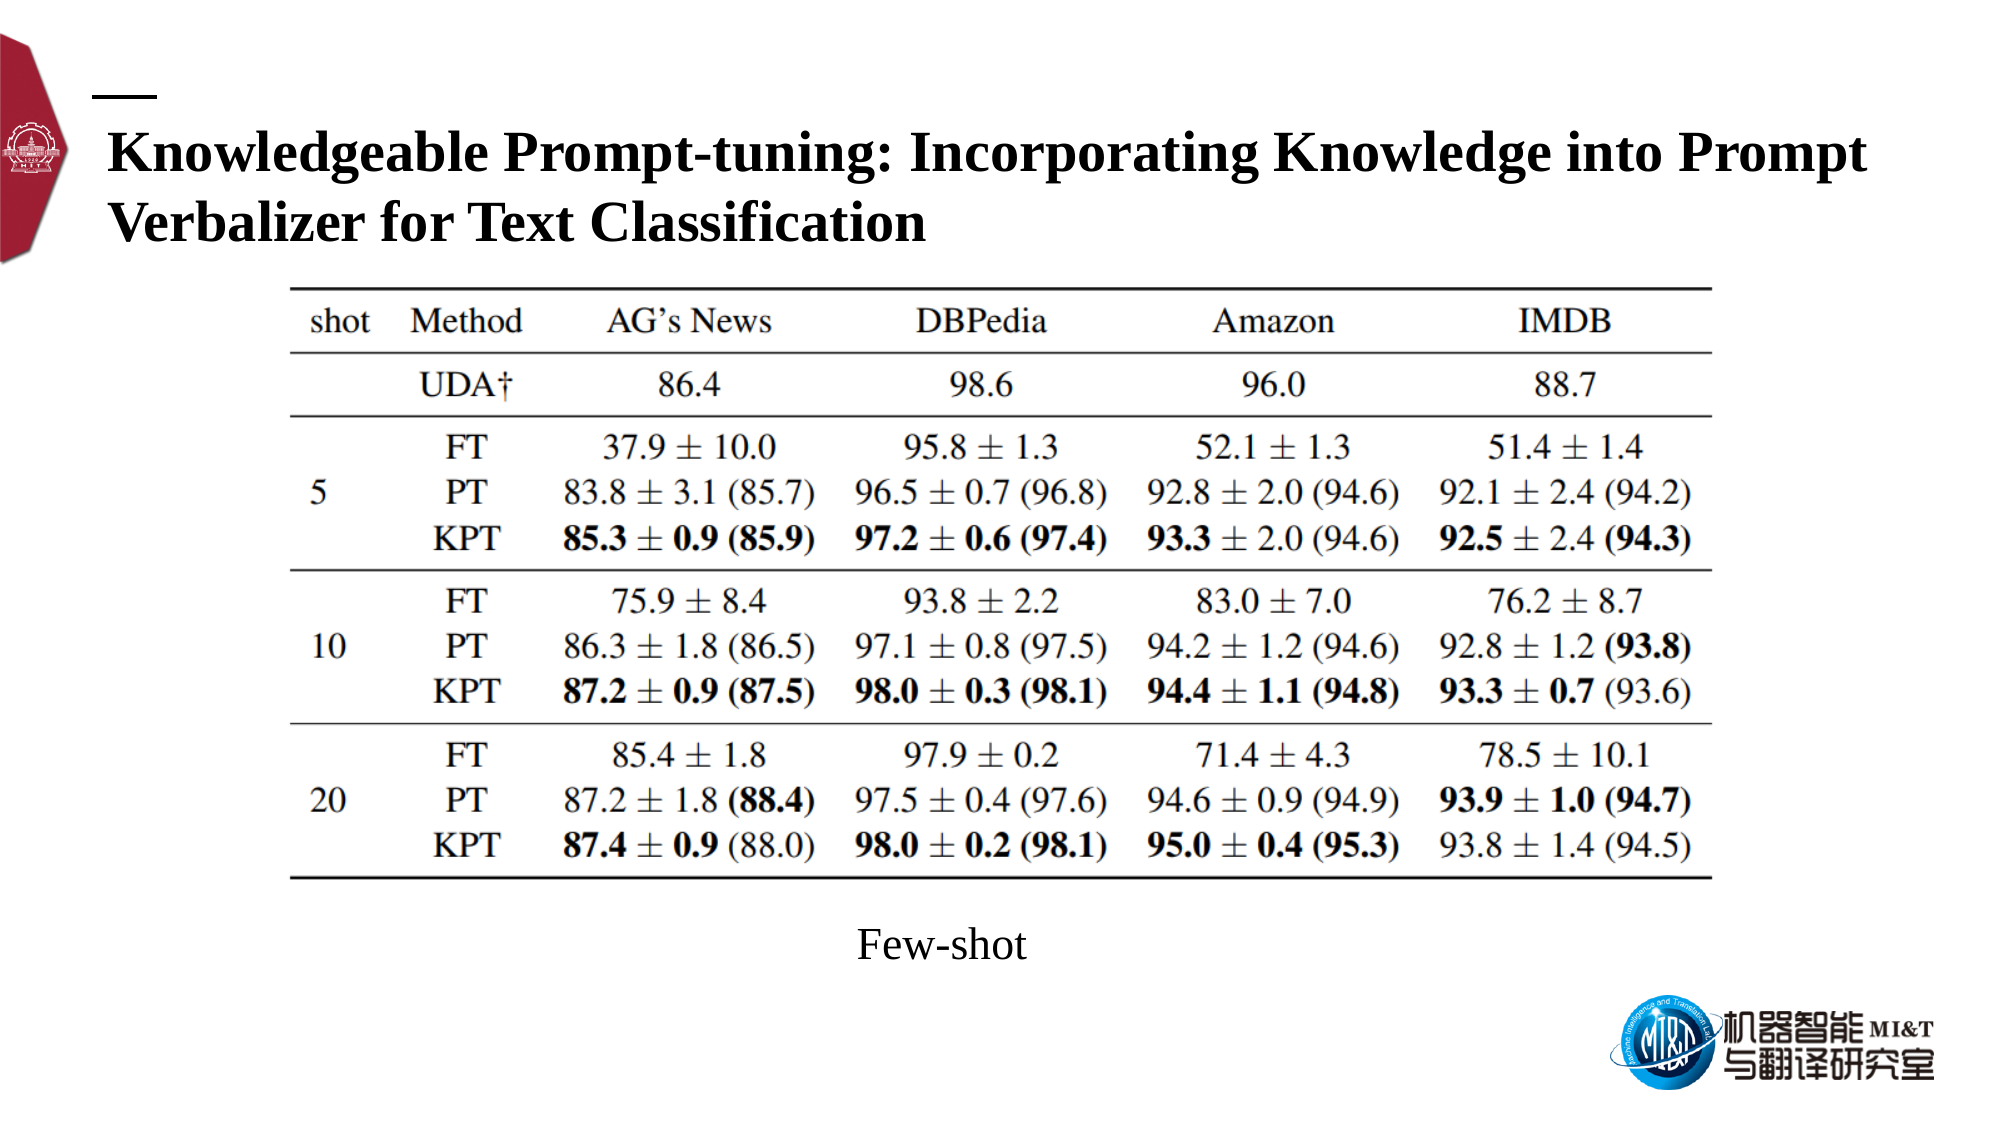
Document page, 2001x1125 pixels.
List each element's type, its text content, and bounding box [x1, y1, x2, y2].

picture [1631, 1017, 1640, 1026]
text_box Knowledgeable Prompt-tuning: Incorporating Knowledge into Prompt Verbalizer for Text Classification [92, 106, 1940, 261]
picture [274, 270, 1726, 887]
text_box Few-shot [841, 895, 1074, 977]
picture [0, 22, 74, 282]
picture [1724, 1011, 1934, 1080]
picture [1610, 995, 1723, 1090]
